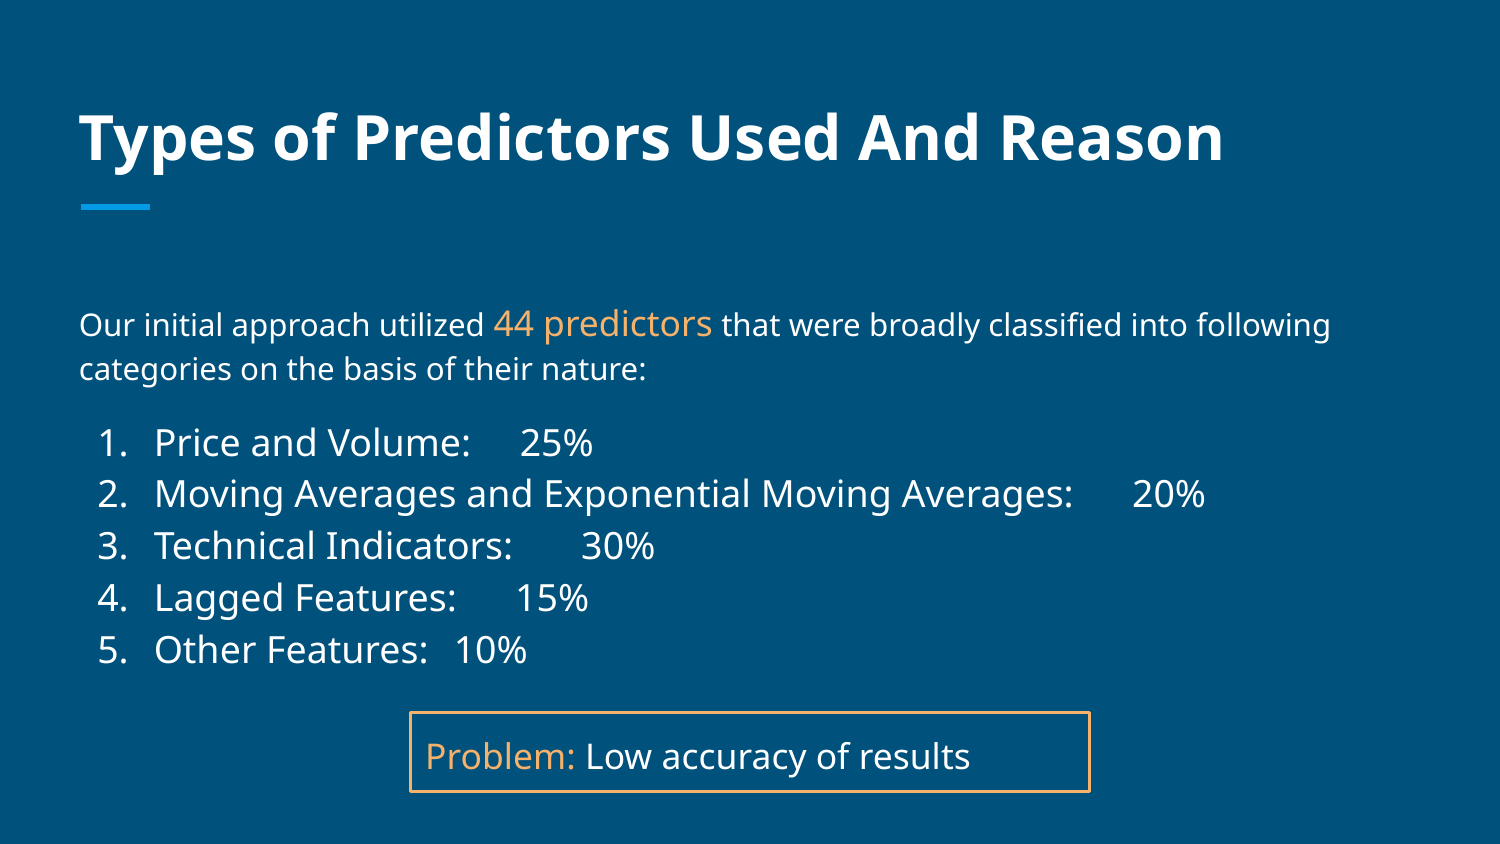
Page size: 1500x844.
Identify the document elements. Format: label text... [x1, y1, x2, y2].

title Types of Predictors Used And Reason [63, 75, 1437, 188]
list Our initial approach utilized 44 predictors that were broadly classified into following categories on the basis of their nature: Price and Volume: 25% Moving Averages and Exponential Moving Averages: 20% Technical Indicators: 30% Lagged Features: 15% Other Features: 10% [63, 217, 1437, 700]
text_box Problem: Low accuracy of results [410, 712, 1090, 792]
